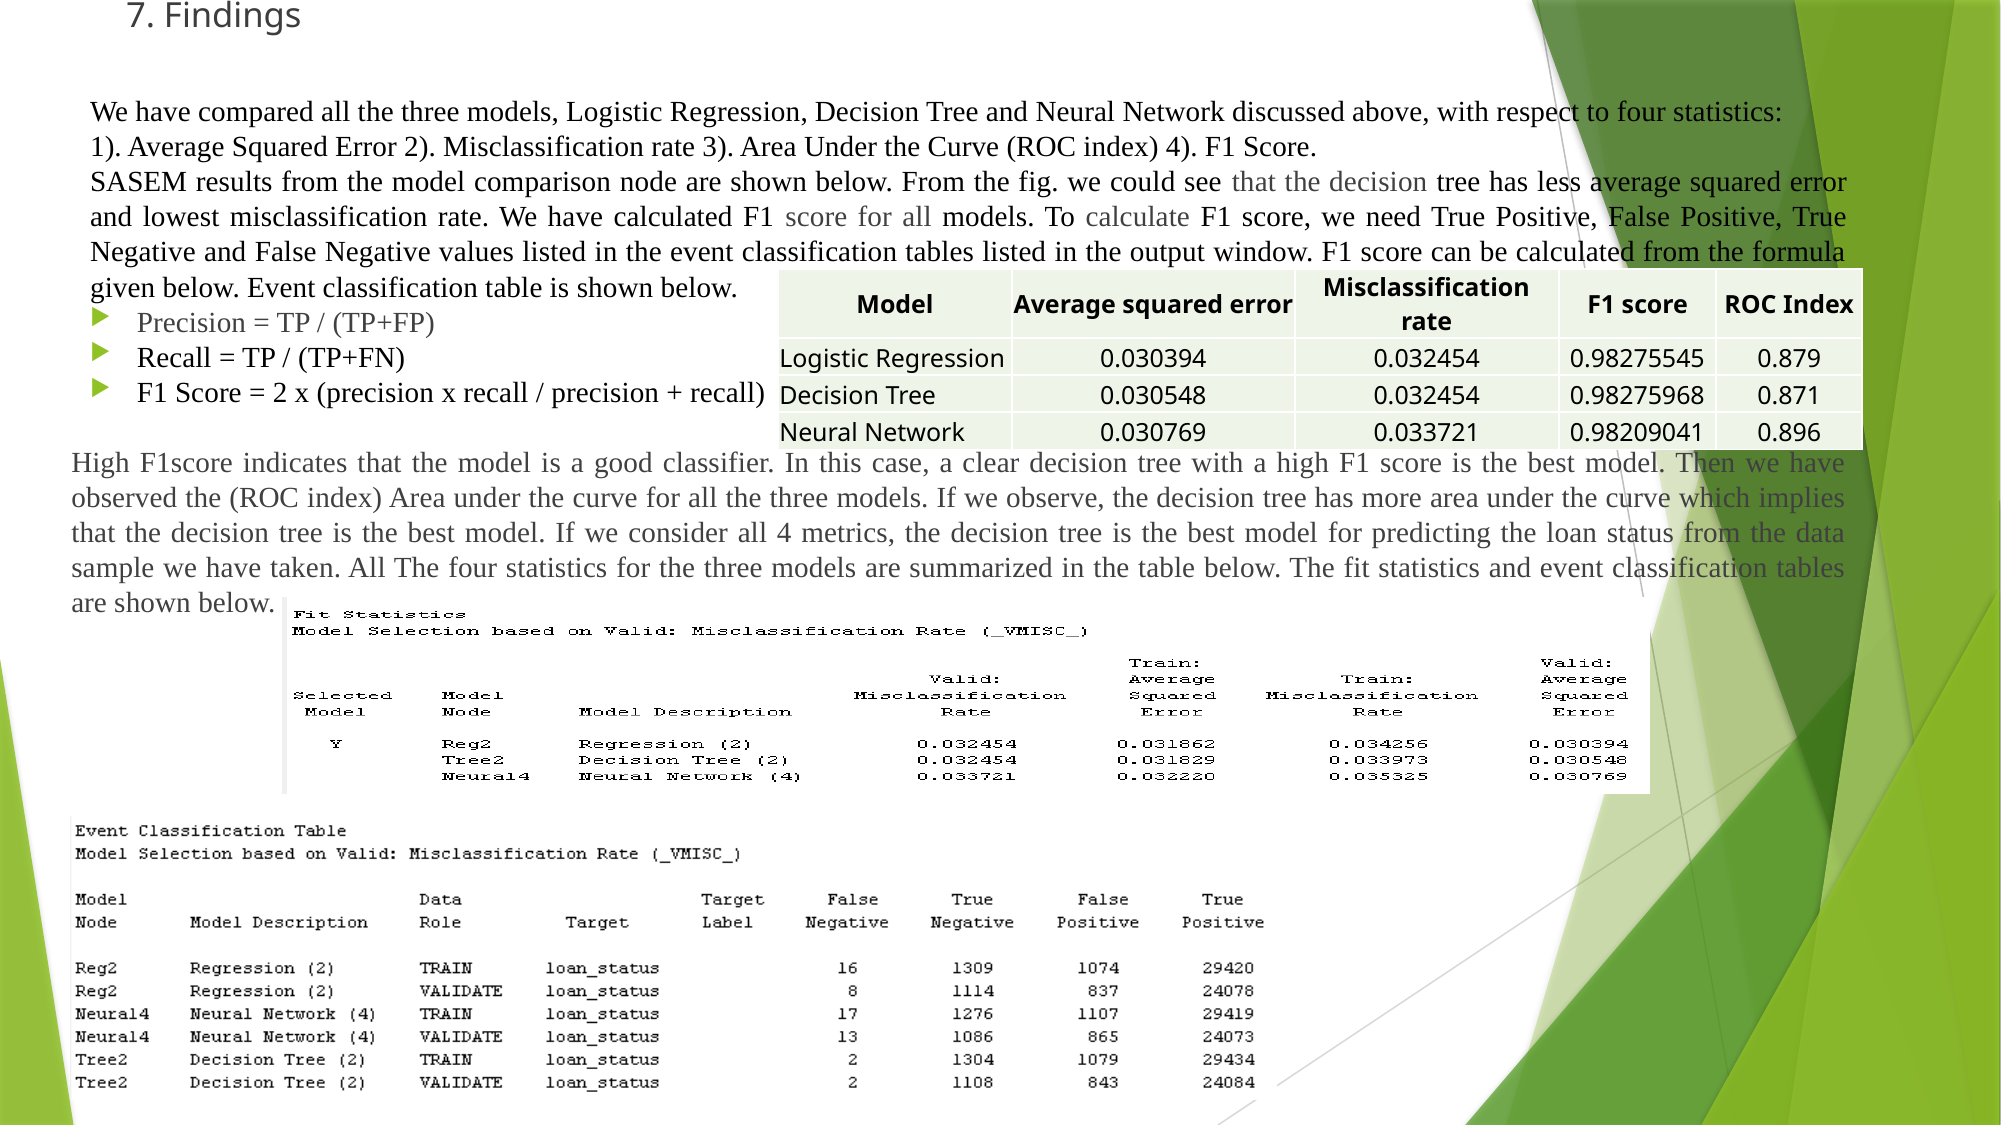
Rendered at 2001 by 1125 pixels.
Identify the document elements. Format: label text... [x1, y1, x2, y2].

table_cell 0.030548 [1013, 376, 1294, 411]
table_cell 0.032454 [1296, 339, 1558, 374]
table_cell 0.033721 [1296, 413, 1558, 449]
picture [69, 816, 1278, 1101]
table_cell 0.98275968 [1560, 376, 1715, 411]
table_cell Neural Network [779, 413, 1011, 449]
table_cell 0.896 [1717, 413, 1861, 449]
table_cell 0.032454 [1296, 376, 1558, 411]
list We have compared all the three models, Logistic Regression, Decision Tree and Neural Network discussed above, with respect to four statistics: 1). Average Squared Error 2). Misclassification rate 3). Area Under the Curve (ROC index) 4). F1 Score. SASEM results from the model comparison node are shown below. From the fig. we could see that the decision tree has less average squared error and lowest misclassification rate. We have calculated F1 score for all models. To calculate F1 score, we need True Positive, False Positive, True Negative and False Negative values listed in the event classification tables listed in the output window. F1 score can be calculated from the formula given below. Event classification table is shown below. Precision = TP / (TP+FP) Recall = TP / (TP+FN) F1 Score = 2 x (precision x recall / precision + recall) High F1score indicates that the model is a good classifier. In this case, a clear decision tree with a high F1 score is the best model. Then we have observed the (ROC index) Area under the curve for all the three models. If we observe, the decision tree has more area under the curve which implies that the decision tree is the best model. If we consider all 4 metrics, the decision tree is the best model for predicting the loan status from the data sample we have taken. All The four statistics for the three models are summarized in the table below. The fit statistics and event classification tables are shown below. [0, 84, 1863, 1014]
table_header F1 score [1560, 270, 1715, 337]
table_cell Logistic Regression [779, 339, 1011, 374]
table_header Average squared error [1013, 270, 1294, 337]
title 7. Findings [111, 0, 1522, 84]
table_cell 0.030394 [1013, 339, 1294, 374]
table_cell 0.030769 [1013, 413, 1294, 449]
table_cell 0.879 [1717, 339, 1861, 374]
picture [281, 597, 1650, 795]
table_cell 0.98275545 [1560, 339, 1715, 374]
table_cell Decision Tree [779, 376, 1011, 411]
table_header ROC Index [1717, 270, 1861, 337]
table_cell 0.871 [1717, 376, 1861, 411]
table_header Model [779, 270, 1011, 337]
table_cell 0.98209041 [1560, 413, 1715, 449]
table_header Misclassification rate [1296, 270, 1558, 337]
